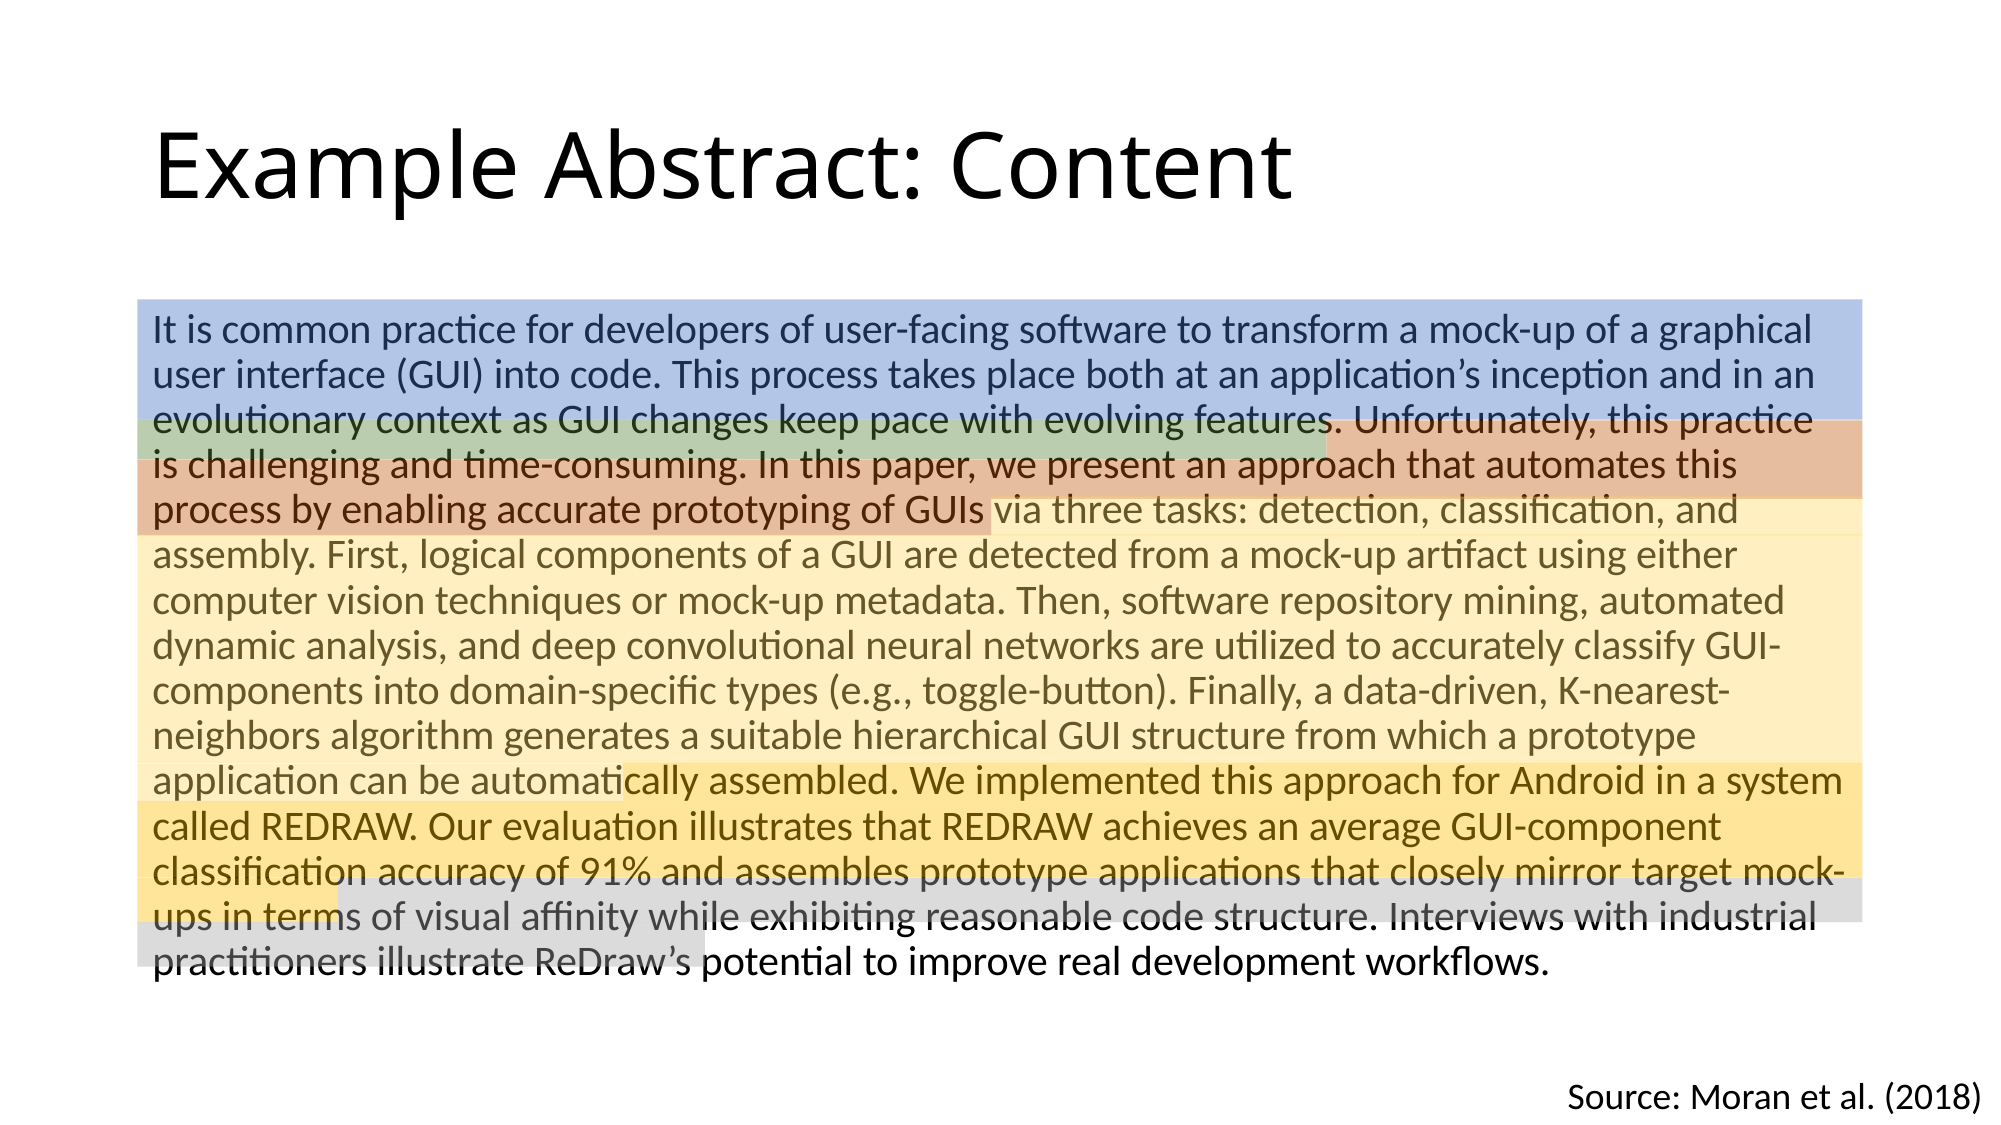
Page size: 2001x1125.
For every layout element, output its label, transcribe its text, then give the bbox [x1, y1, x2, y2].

text_box [1327, 419, 1864, 461]
text_box Source: Moran et al. (2018) [1552, 1064, 2000, 1125]
list It is common practice for developers of user-facing software to transform a mock-up of a graphical user interface (GUI) into code. This process takes place both at an application’s inception and in an evolutionary context as GUI changes keep pace with evolving features. Unfortunately, this practice is challenging and time-consuming. In this paper, we present an approach that automates this process by enabling accurate prototyping of GUIs via three tasks: detection, classification, and assembly. First, logical components of a GUI are detected from a mock-up artifact using either computer vision techniques or mock-up metadata. Then, software repository mining, automated dynamic analysis, and deep convolutional neural networks are utilized to accurately classify GUI-components into domain-specific types (e.g., toggle-button). Finally, a data-driven, K-nearest-neighbors algorithm generates a suitable hierarchical GUI structure from which a prototype application can be automatically assembled. We implemented this approach for Android in a system called REDRAW. Our evaluation illustrates that REDRAW achieves an average GUI-component classification accuracy of 91% and assembles prototype applications that closely mirror target mock-ups in terms of visual affinity while exhibiting reasonable code structure. Interviews with industrial practitioners illustrate ReDraw’s potential to improve real development workflows. [137, 923, 1863, 1014]
text_box [622, 762, 1863, 800]
text_box [136, 459, 1863, 498]
text_box [136, 763, 622, 800]
text_box [136, 921, 706, 968]
title Example Abstract: Content [137, 59, 1863, 278]
text_box [990, 496, 1863, 533]
text_box [136, 800, 1863, 876]
text_box [136, 498, 990, 533]
text_box [136, 419, 1327, 461]
text_box [136, 533, 1863, 763]
text_box [136, 298, 1863, 419]
text_box [136, 876, 337, 921]
text_box [337, 876, 1864, 923]
